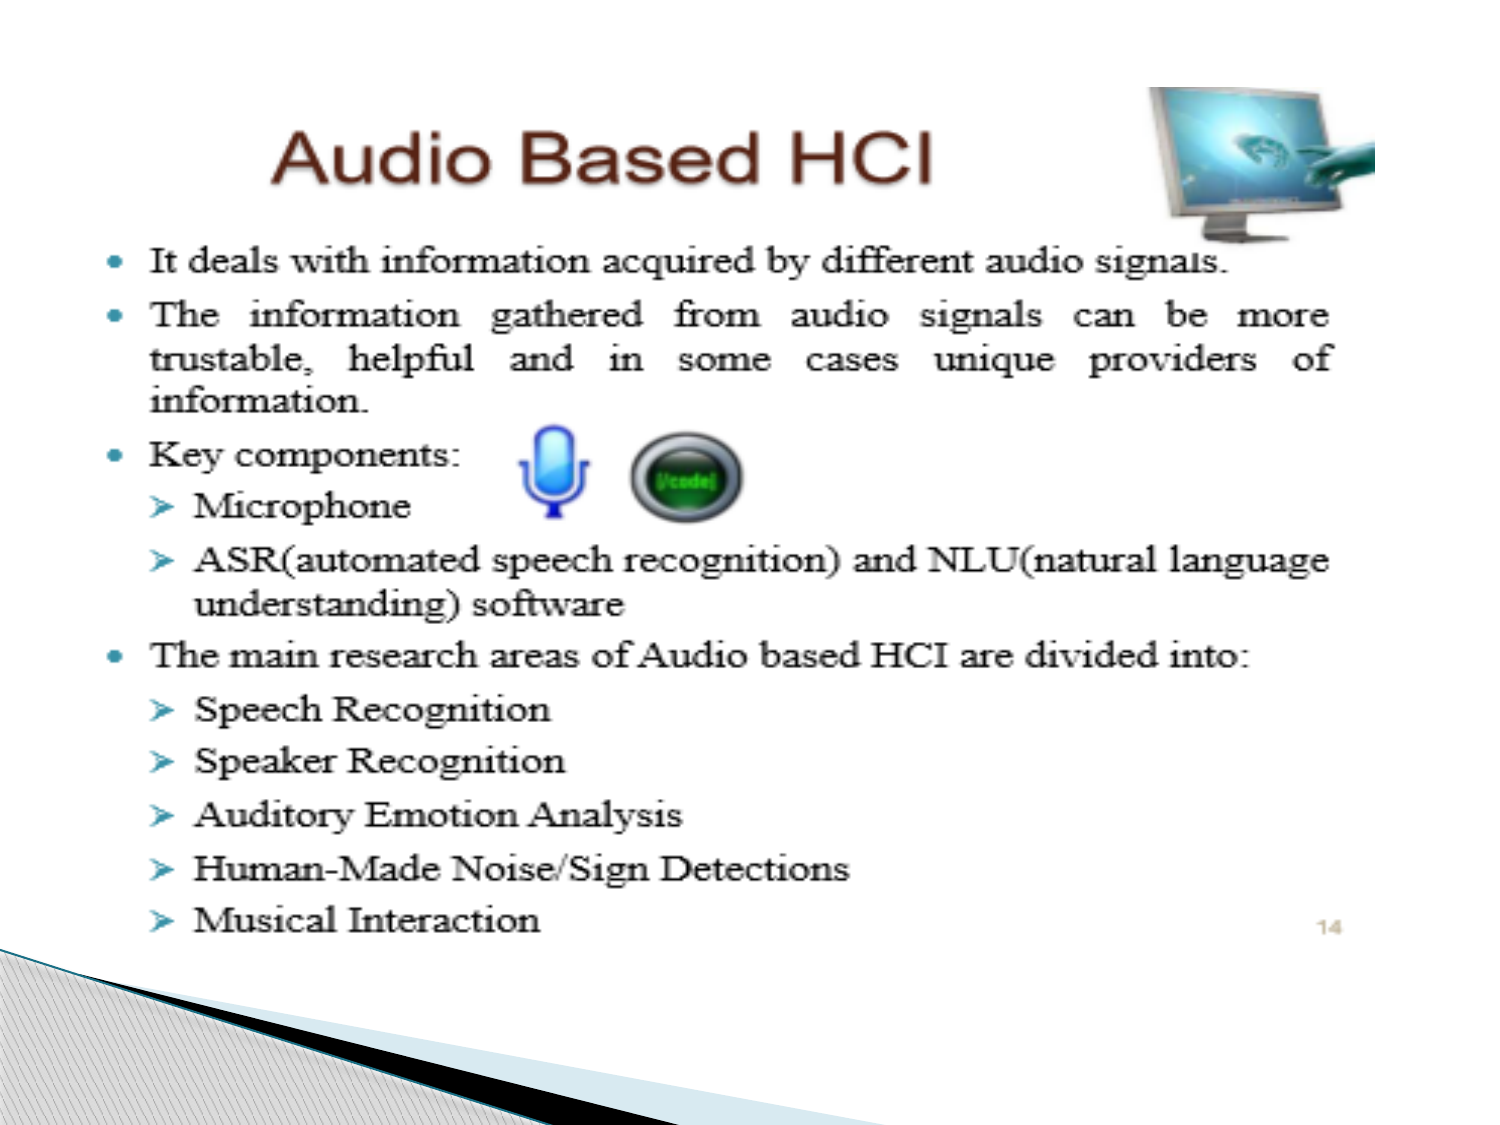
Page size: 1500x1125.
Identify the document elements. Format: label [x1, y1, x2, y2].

picture [92, 87, 1376, 951]
